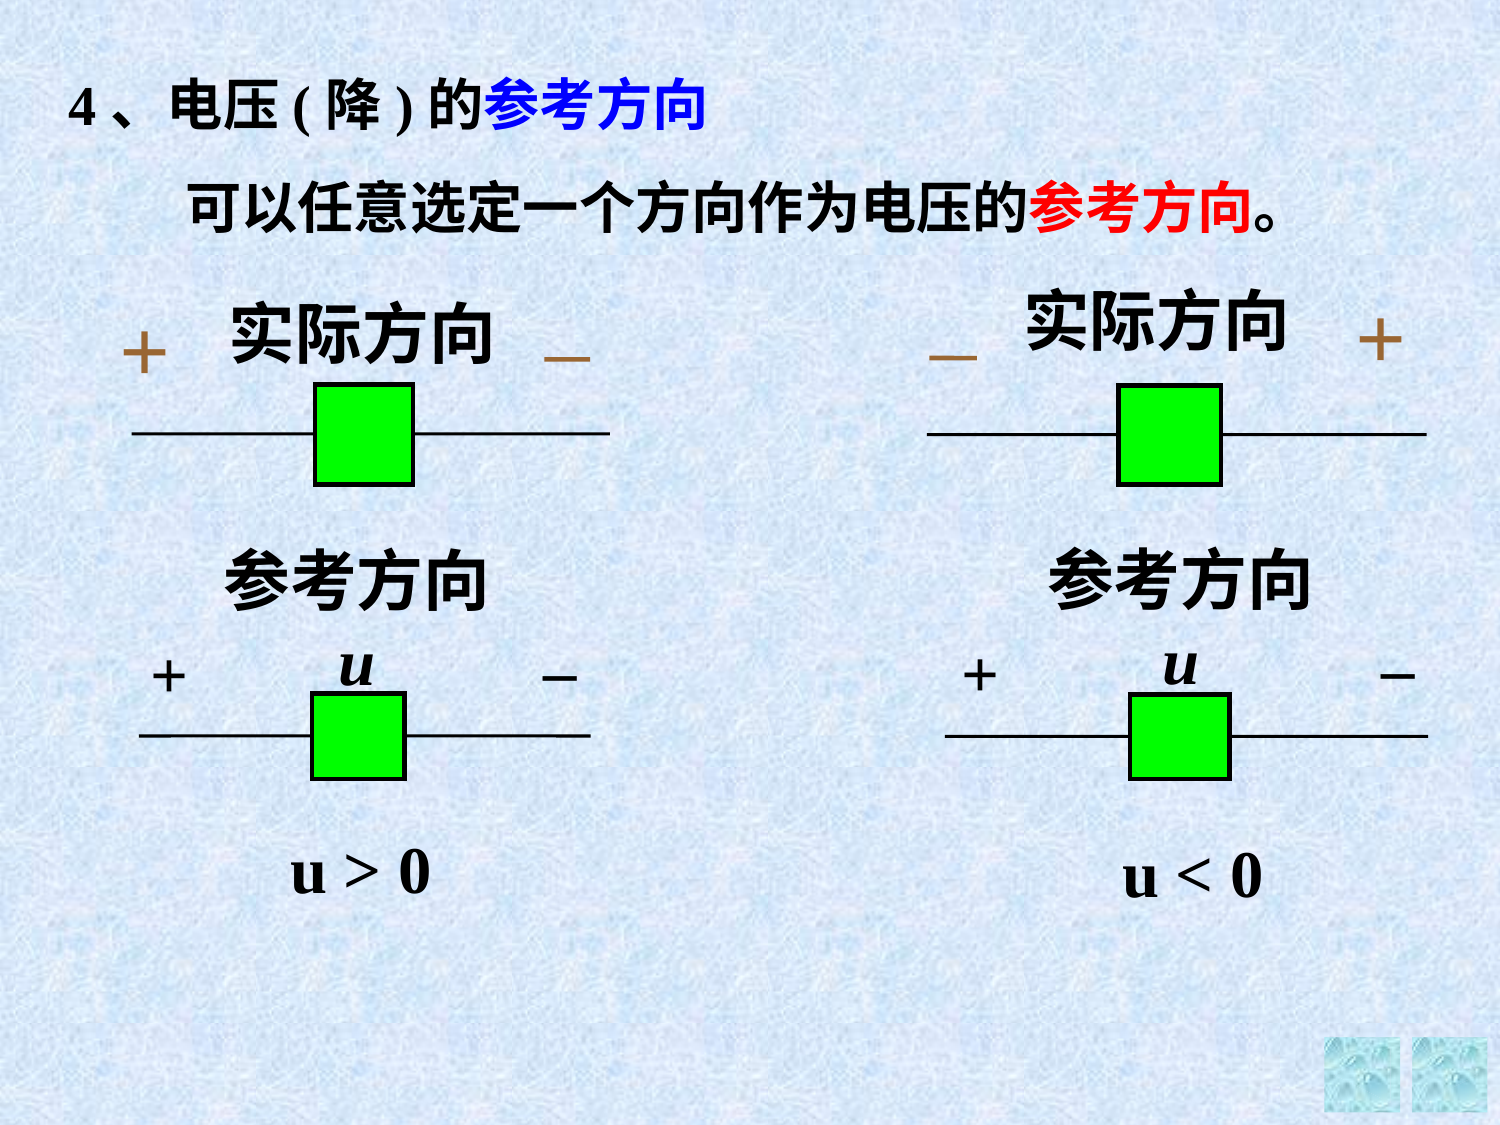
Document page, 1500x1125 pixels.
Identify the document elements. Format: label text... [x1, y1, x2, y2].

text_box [928, 529, 1450, 780]
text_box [928, 272, 1454, 485]
picture [0, 0, 1500, 1125]
text_box [1412, 1037, 1488, 1113]
text_box 4、电压(降)的参考方向 [54, 61, 724, 144]
text_box [1324, 1037, 1401, 1113]
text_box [74, 284, 609, 485]
text_box u > 0 [237, 819, 485, 915]
text_box 可以任意选定一个方向作为电压的参考方向。 [170, 165, 1325, 248]
text_box u < 0 [1107, 823, 1279, 919]
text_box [121, 530, 609, 780]
